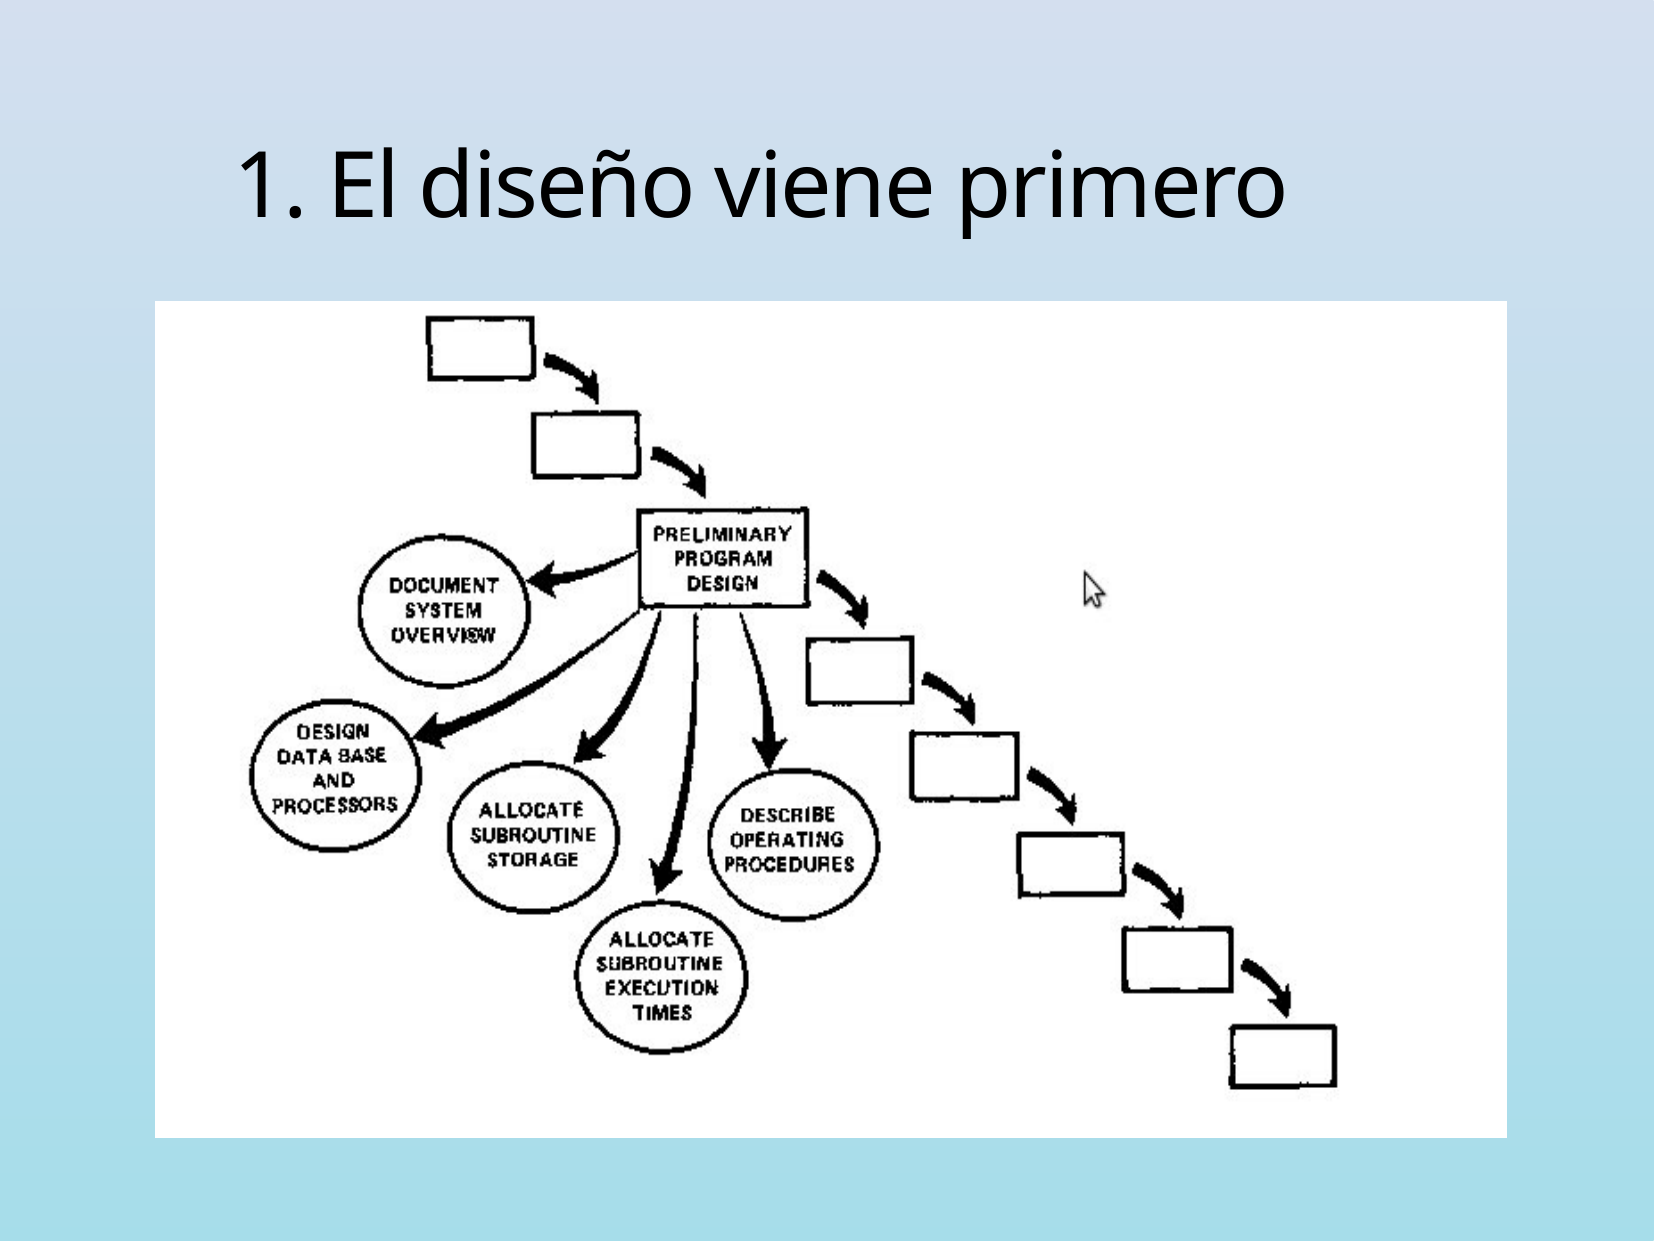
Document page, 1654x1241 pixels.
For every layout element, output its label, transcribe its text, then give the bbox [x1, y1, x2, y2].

picture [154, 301, 1507, 1138]
text_box 1. El diseño viene primero [217, 127, 1483, 222]
